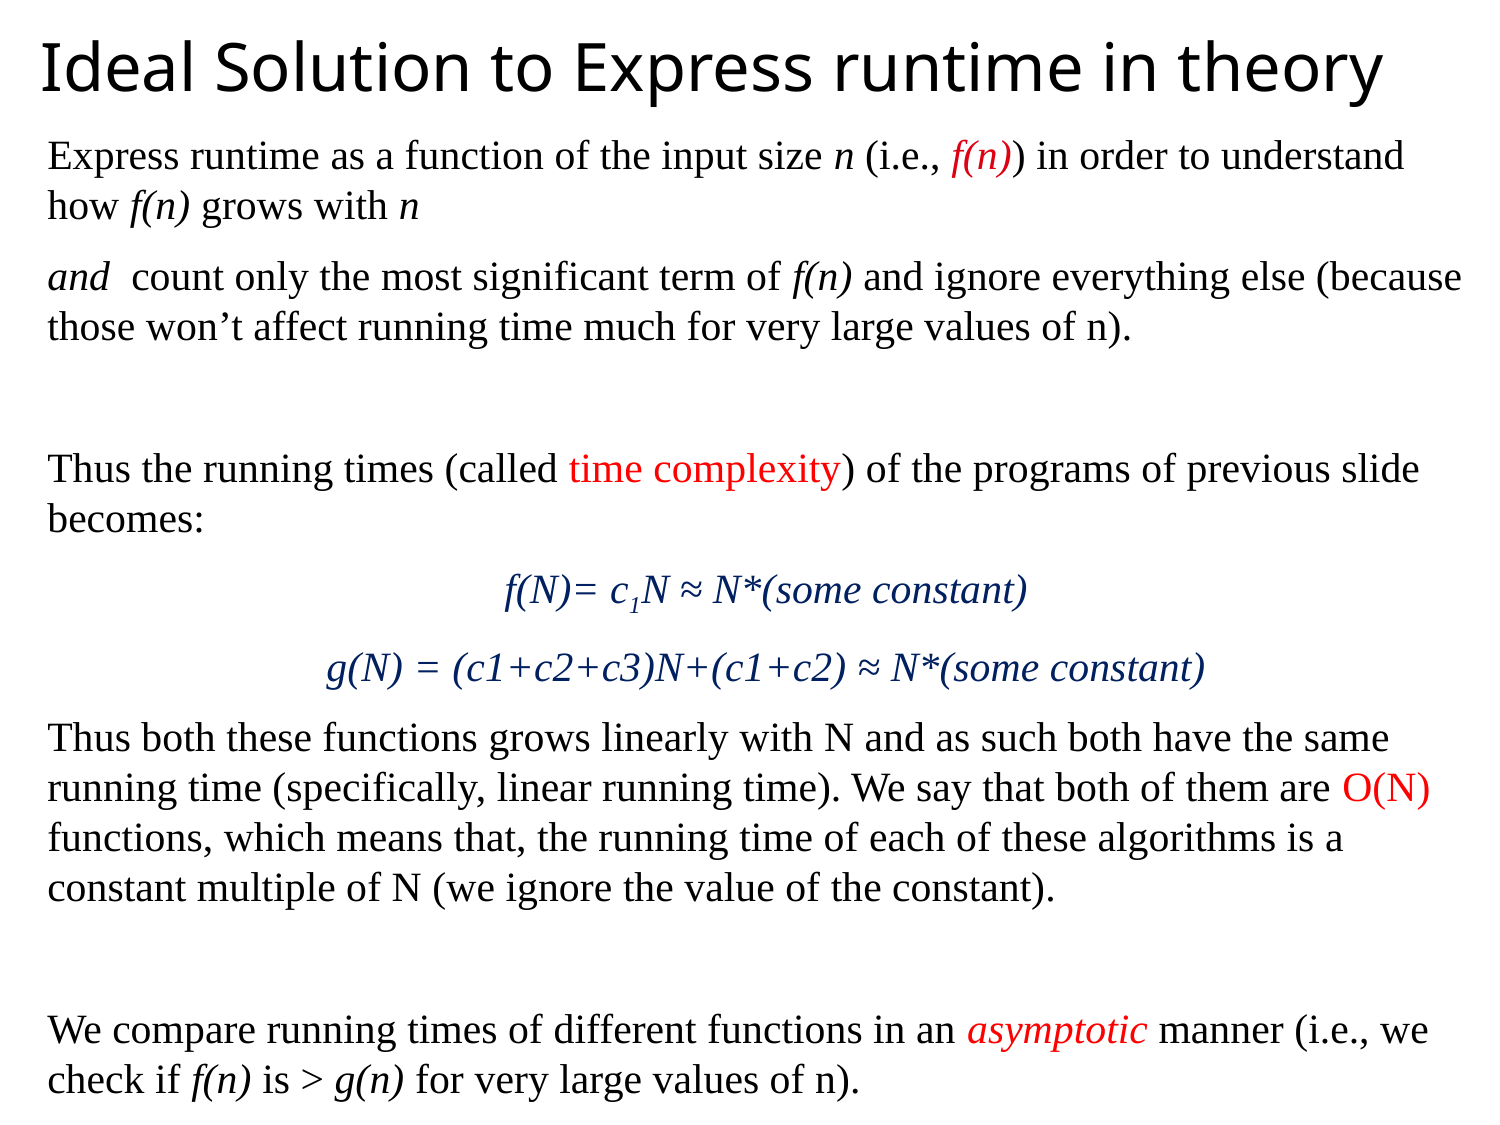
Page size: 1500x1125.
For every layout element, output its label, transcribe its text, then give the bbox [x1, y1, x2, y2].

title Ideal Solution to Express runtime in theory [25, 26, 1500, 150]
list Express runtime as a function of the input size n (i.e., f(n)) in order to understand how f(n) grows with n and count only the most significant term of f(n) and ignore everything else (because those won’t affect running time much for very large values of n). Thus the running times (called time complexity) of the programs of previous slide becomes: f(N)= c1N ≈ N*(some constant) g(N) = (c1+c2+c3)N+(c1+c2) ≈ N*(some constant) Thus both these functions grows linearly with N and as such both have the same running time (specifically, linear running time). We say that both of them are O(N) functions, which means that, the running time of each of these algorithms is a constant multiple of N (we ignore the value of the constant). We compare running times of different functions in an asymptotic manner (i.e., we check if f(n) is > g(n) for very large values of n). [32, 120, 1500, 1125]
